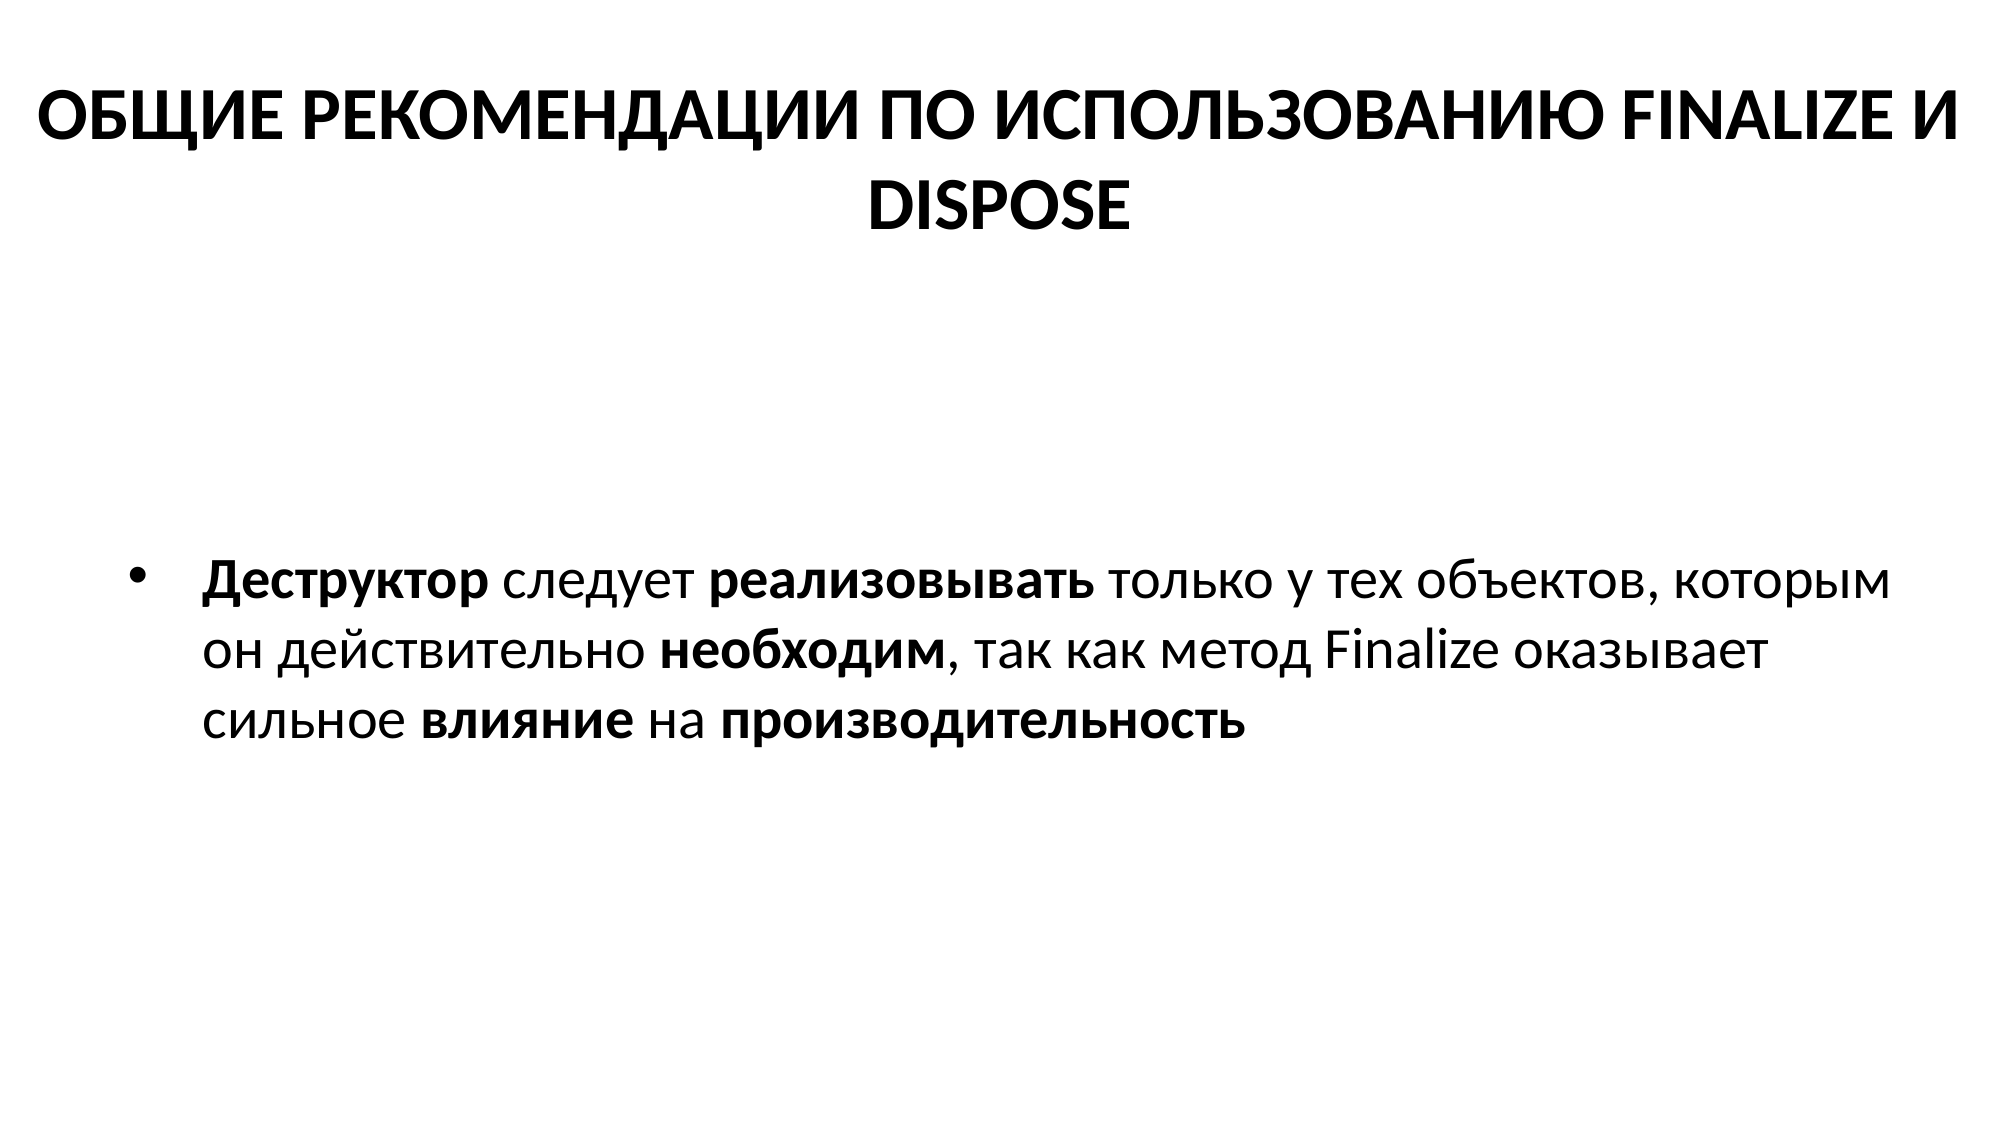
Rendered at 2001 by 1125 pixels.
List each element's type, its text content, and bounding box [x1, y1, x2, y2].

text_box ОБЩИЕ РЕКОМЕНДАЦИИ ПО ИСПОЛЬЗОВАНИЮ FINALIZE И DISPOSE [0, 57, 2000, 252]
text_box Деструктор следует реализовывать только у тех объектов, которым он действительно необходим, так как метод Finalize оказывает сильное влияние на производительность [113, 532, 1927, 758]
